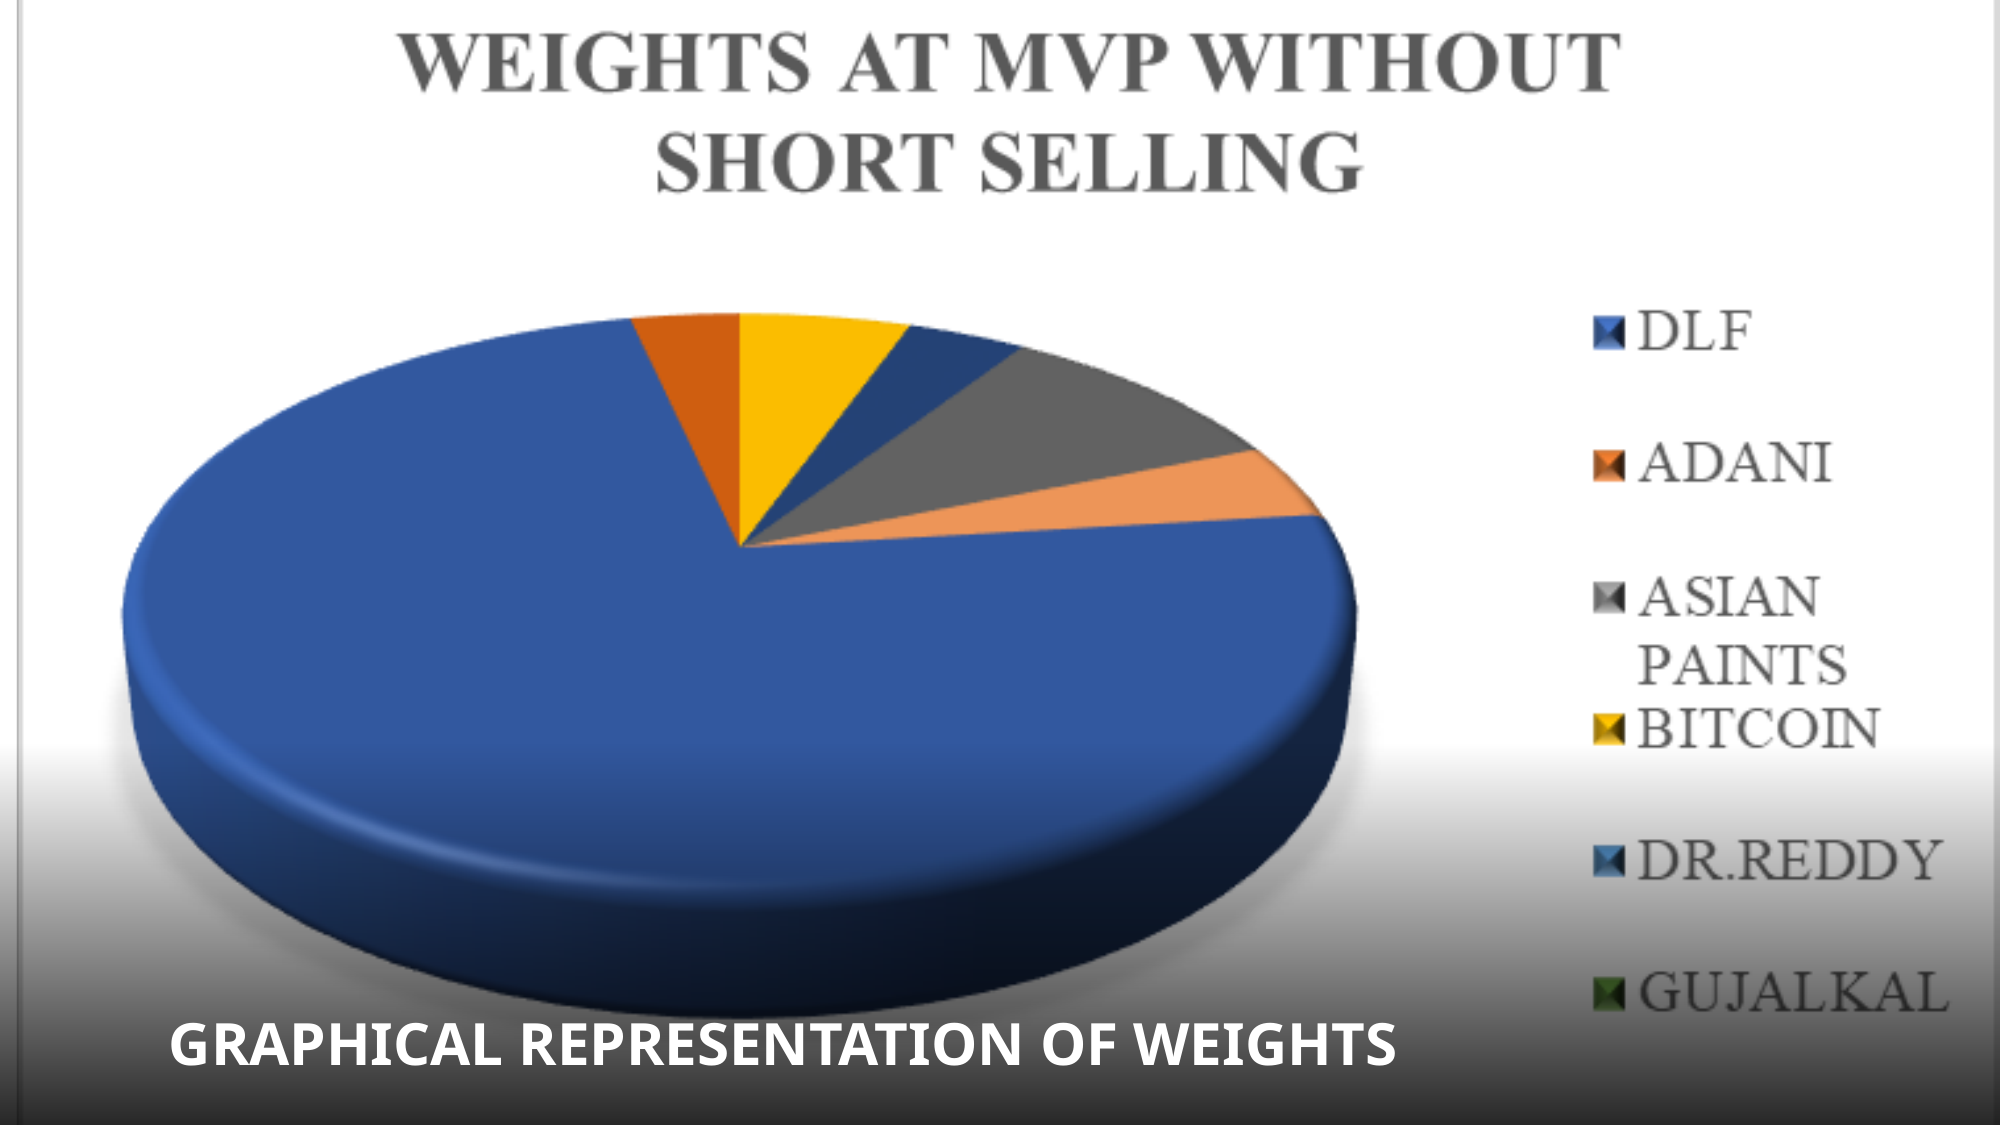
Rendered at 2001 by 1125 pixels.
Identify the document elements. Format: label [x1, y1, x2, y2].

list [0, 0, 2000, 1125]
